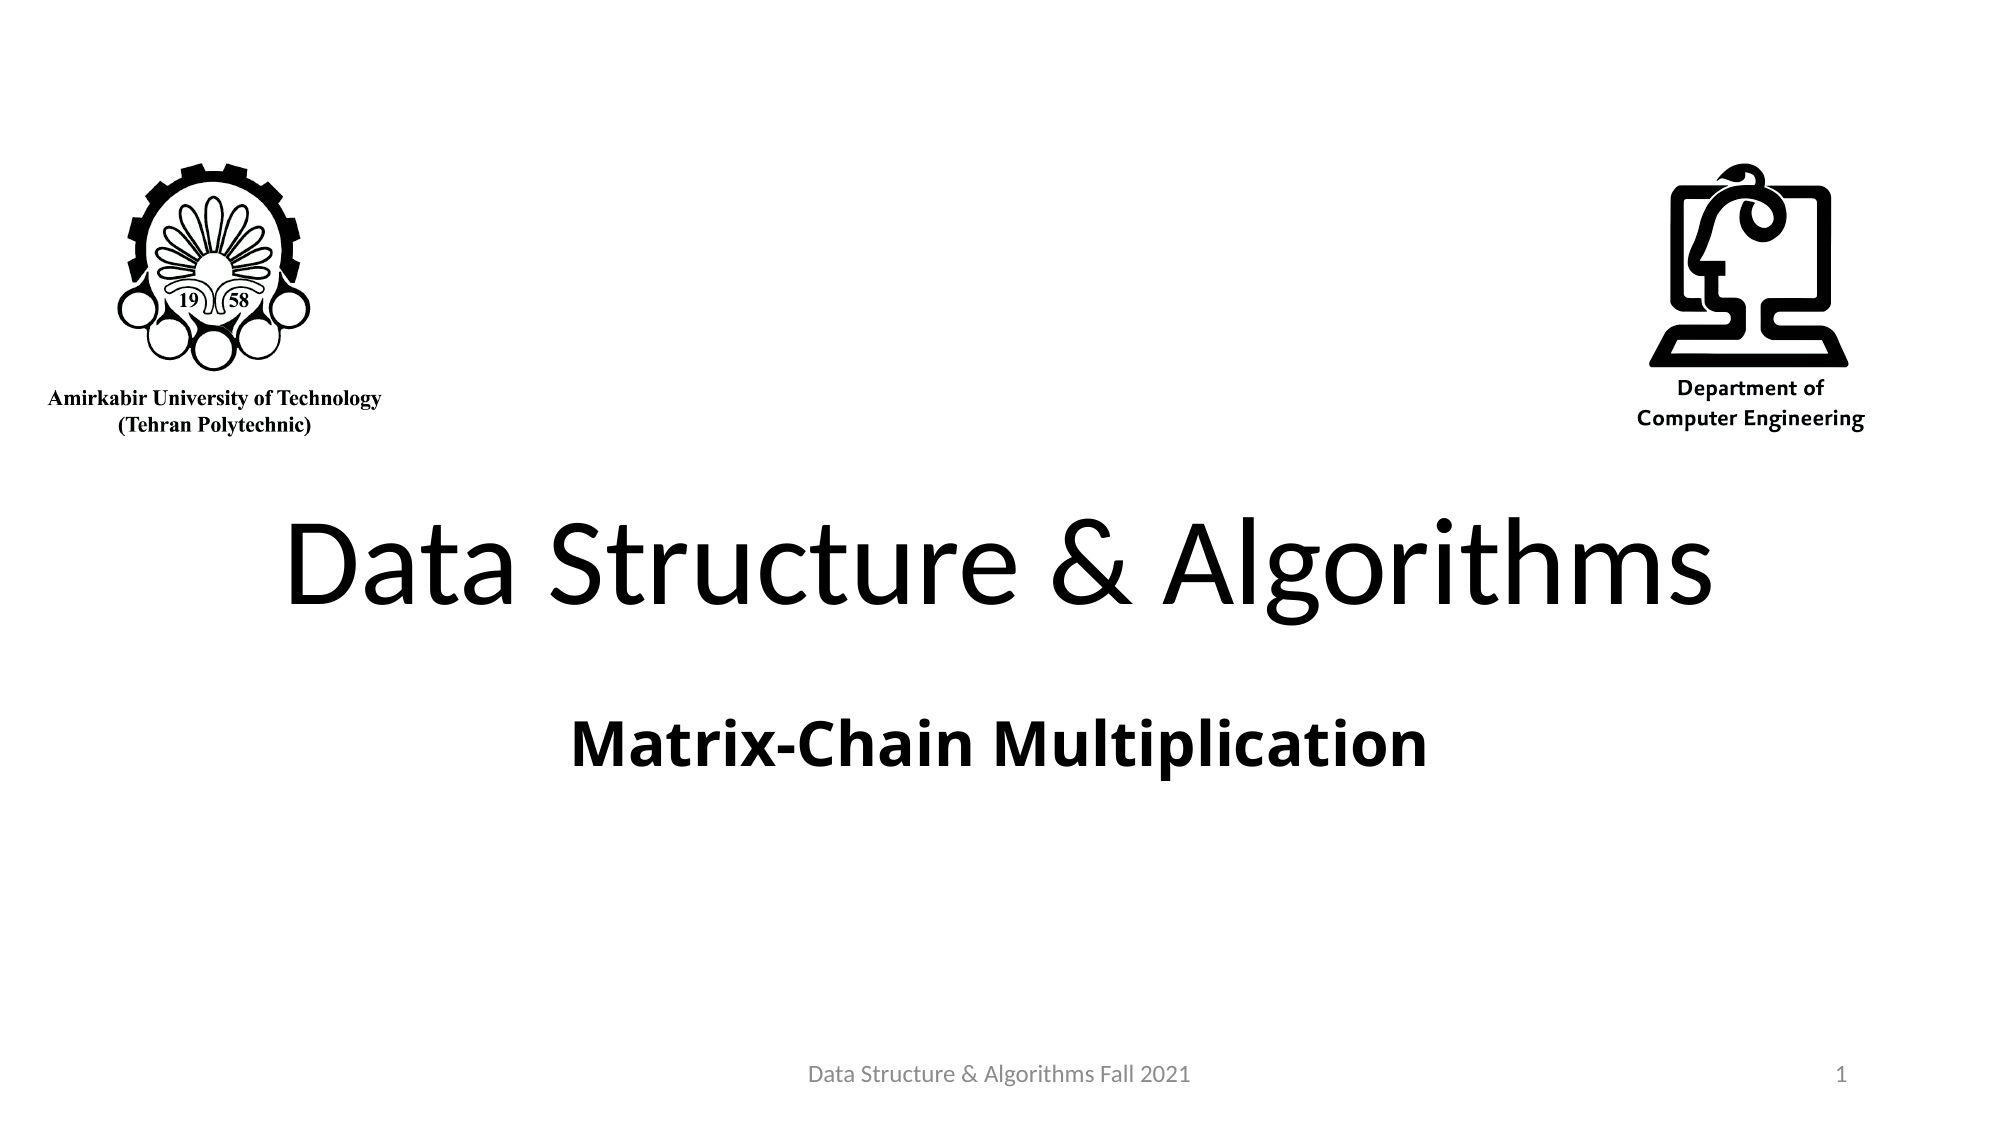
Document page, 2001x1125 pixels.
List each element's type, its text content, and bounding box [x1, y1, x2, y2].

slide_number 1 [1412, 1042, 1863, 1103]
picture [1634, 159, 1870, 436]
title Data Structure & Algorithms [249, 247, 1750, 639]
subtitle Matrix-Chain Multiplication [249, 704, 1750, 977]
footer Data Structure & Algorithms Fall 2021 [662, 1042, 1338, 1103]
picture [47, 159, 382, 458]
